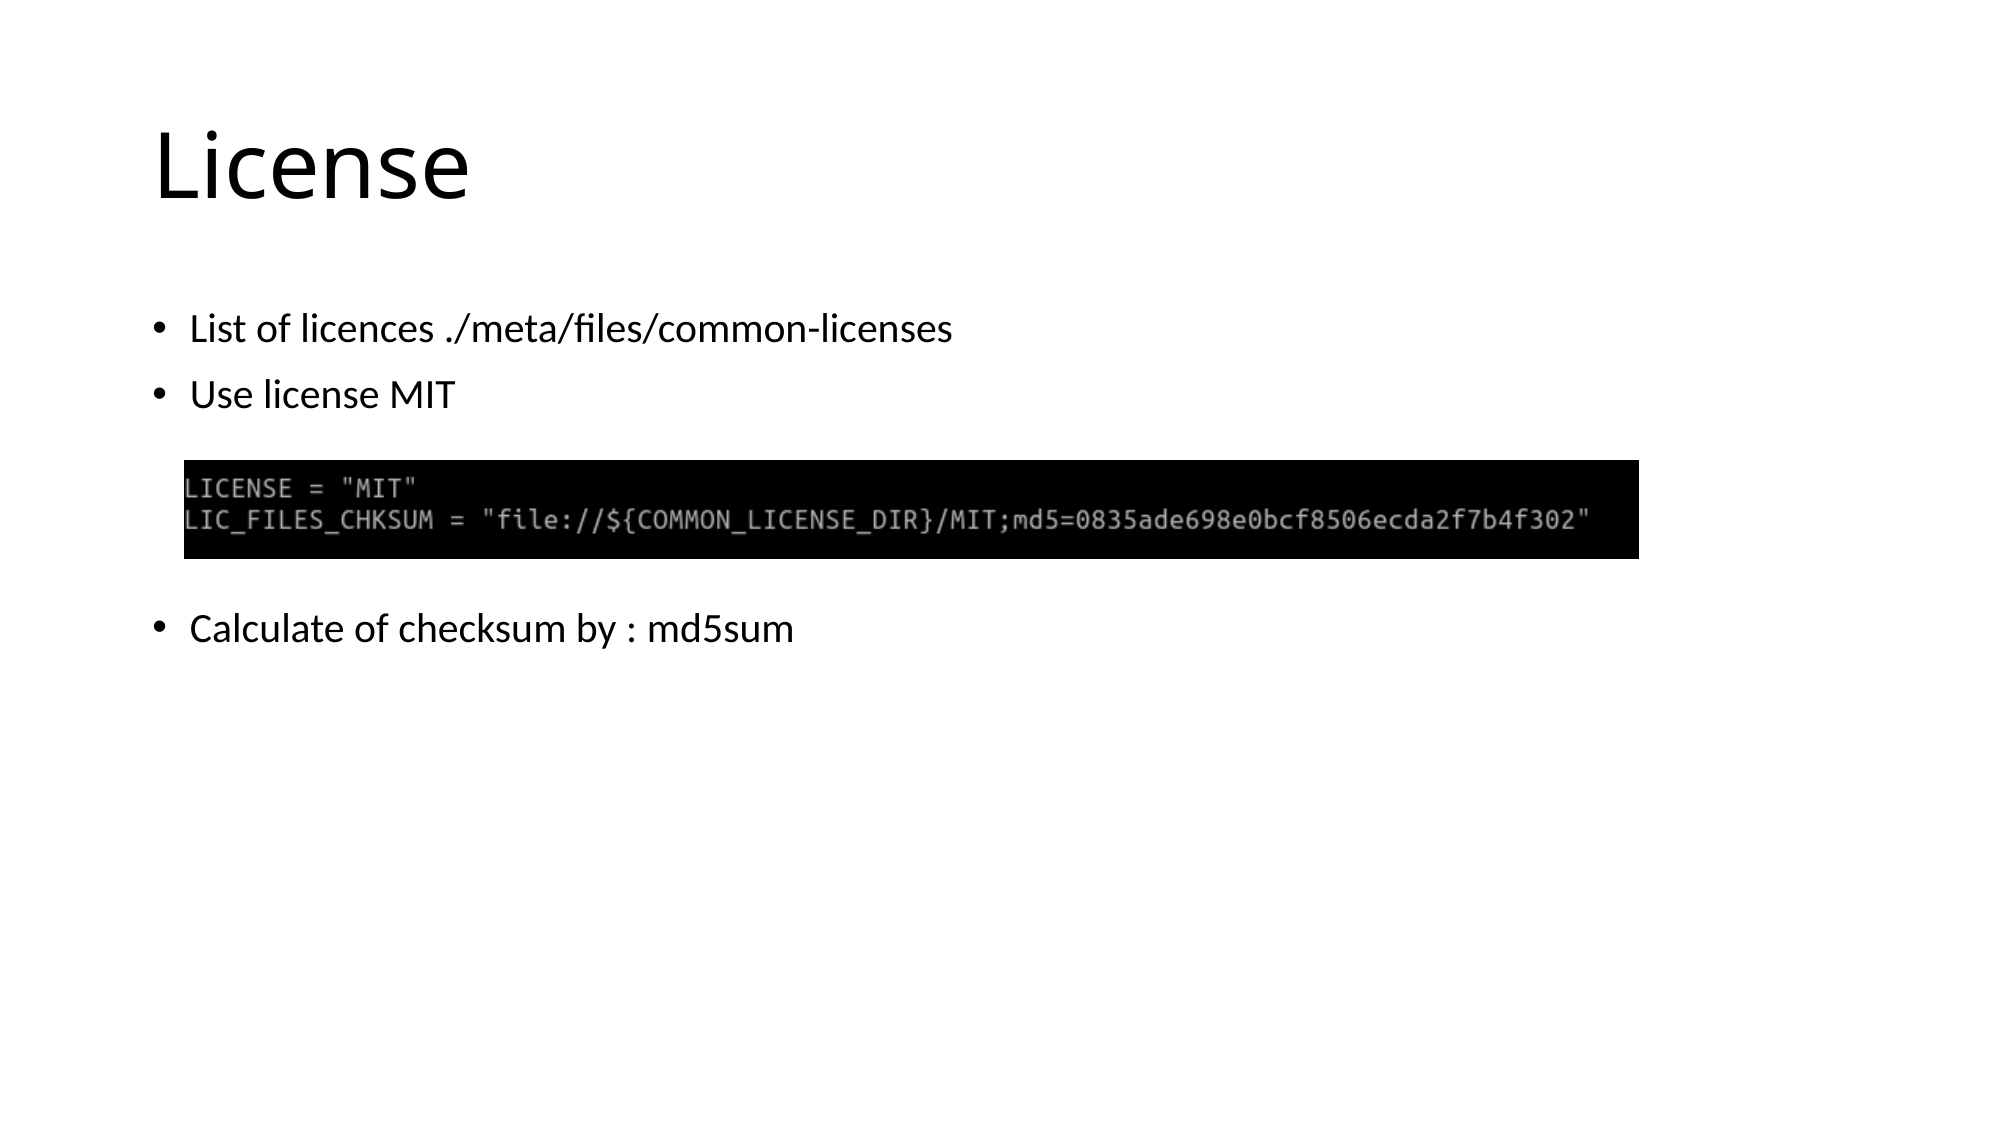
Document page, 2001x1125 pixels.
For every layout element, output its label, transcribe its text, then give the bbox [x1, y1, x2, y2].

picture [184, 460, 1639, 560]
title License [137, 59, 1863, 278]
list List of licences ./meta/files/common-licenses Use license MIT Calculate of checksum by : md5sum [137, 299, 1863, 1014]
